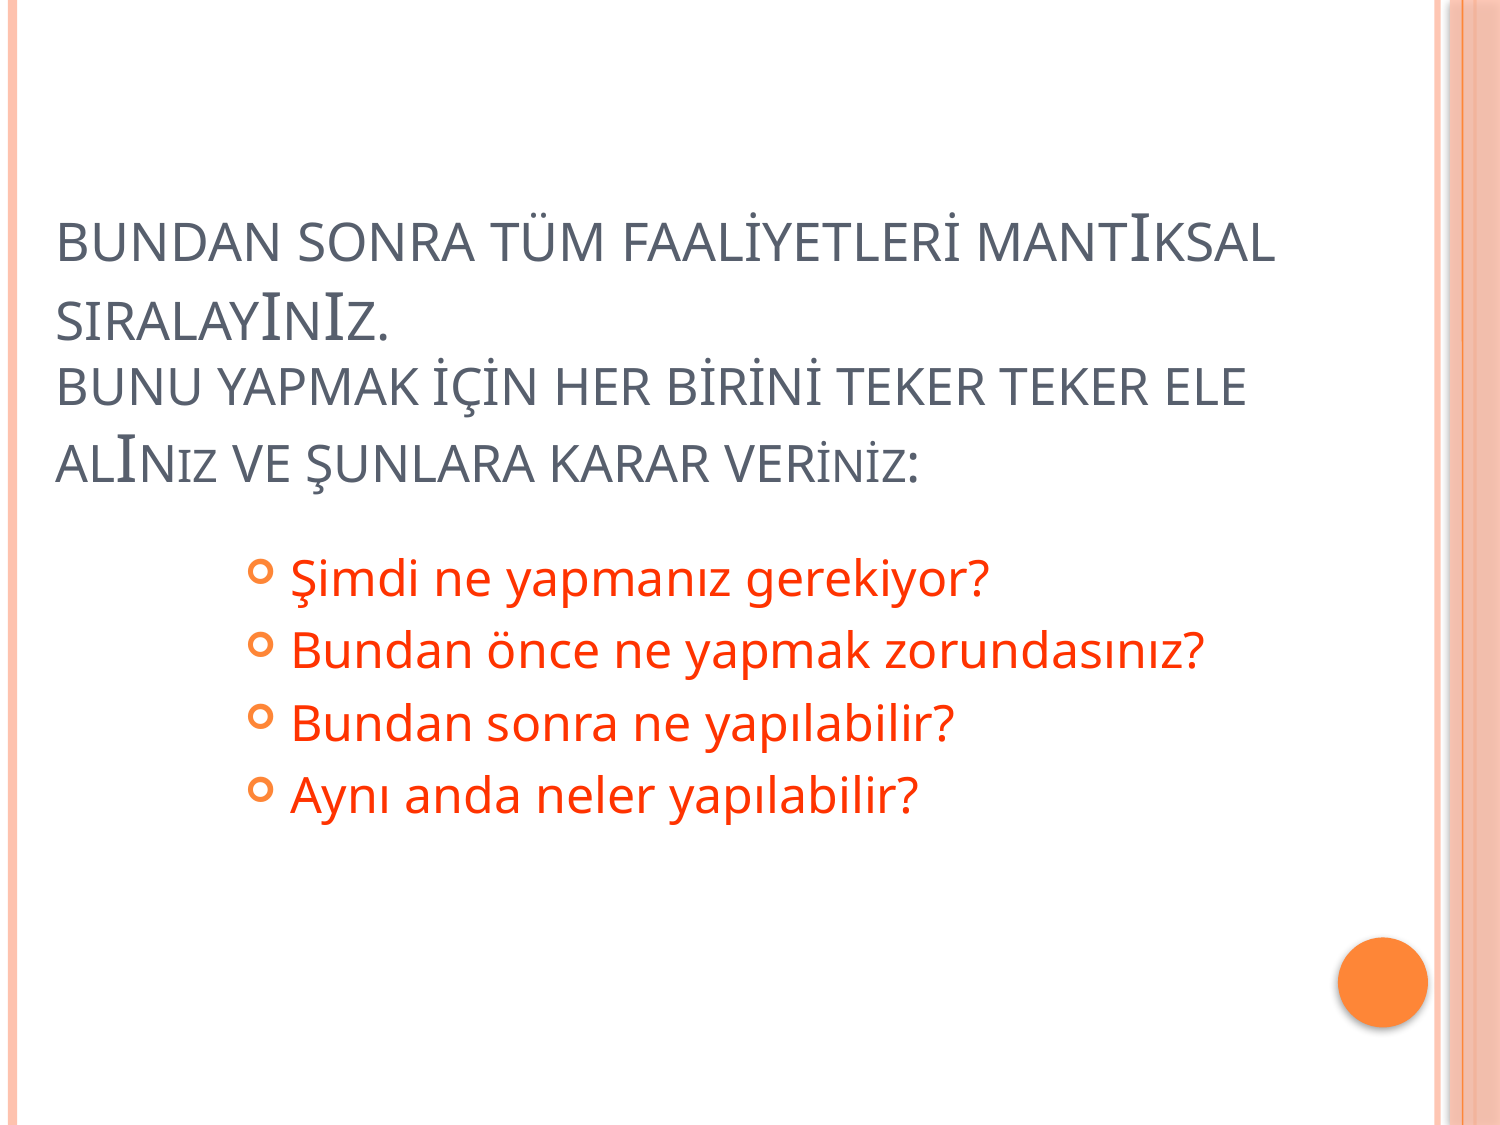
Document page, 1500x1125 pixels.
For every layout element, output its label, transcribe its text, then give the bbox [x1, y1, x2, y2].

list Şimdi ne yapmanız gerekiyor? Bundan önce ne yapmak zorundasınız? Bundan sonra ne yapılabilir? Aynı anda neler yapılabilir? [230, 538, 1412, 1005]
title Bundan sonra tüm faaliyetleri mantıksal sıralayınız. Bunu yapmak için her birini teker teker ele alınIZ ve şunlara karar verİNİZ: [41, 184, 1341, 504]
